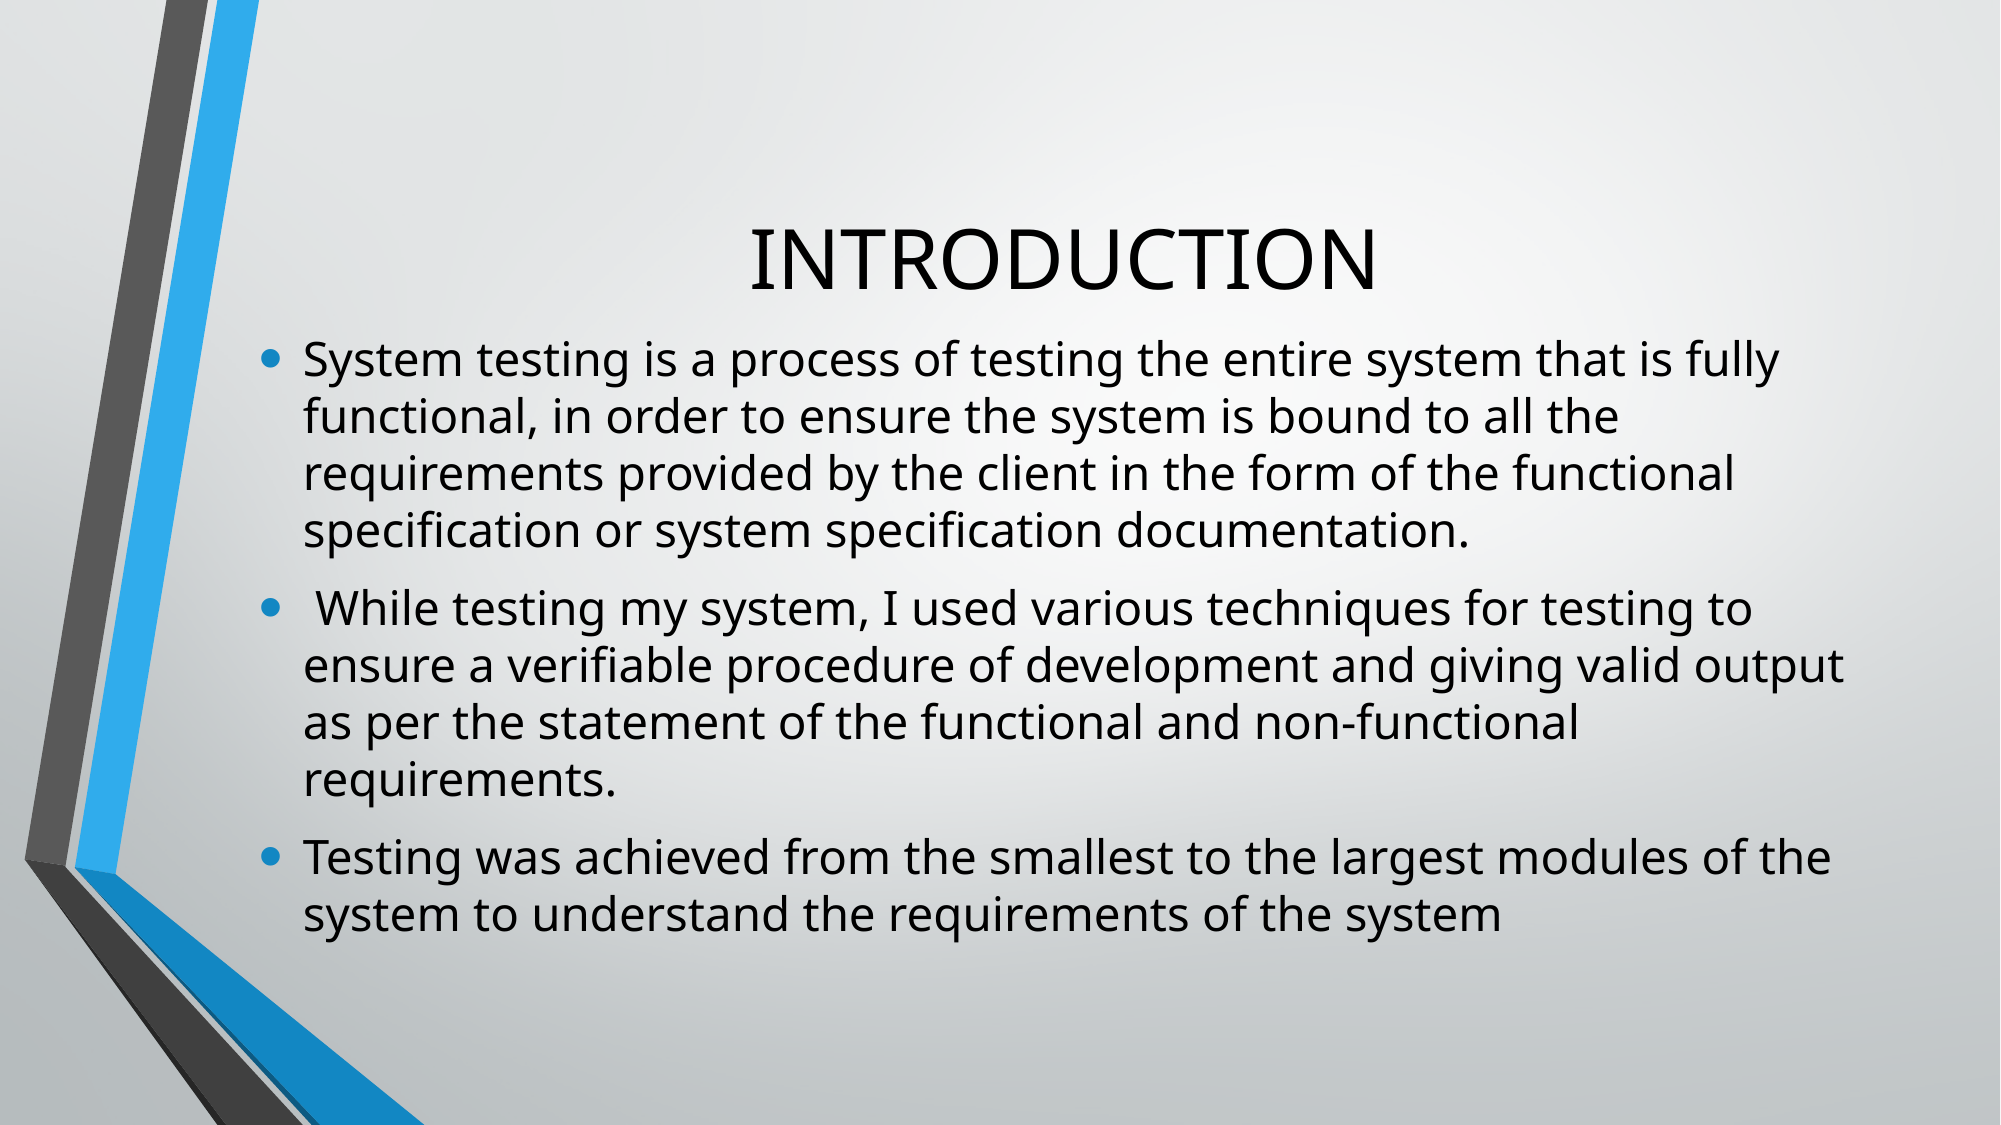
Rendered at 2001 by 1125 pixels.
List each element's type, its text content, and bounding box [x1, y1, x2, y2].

title INTRODUCTION [243, 112, 1887, 319]
list System testing is a process of testing the entire system that is fully functional, in order to ensure the system is bound to all the requirements provided by the client in the form of the functional specification or system specification documentation. While testing my system, I used various techniques for testing to ensure a verifiable procedure of development and giving valid output as per the statement of the functional and non-functional requirements. Testing was achieved from the smallest to the largest modules of the system to understand the requirements of the system [243, 319, 1887, 950]
